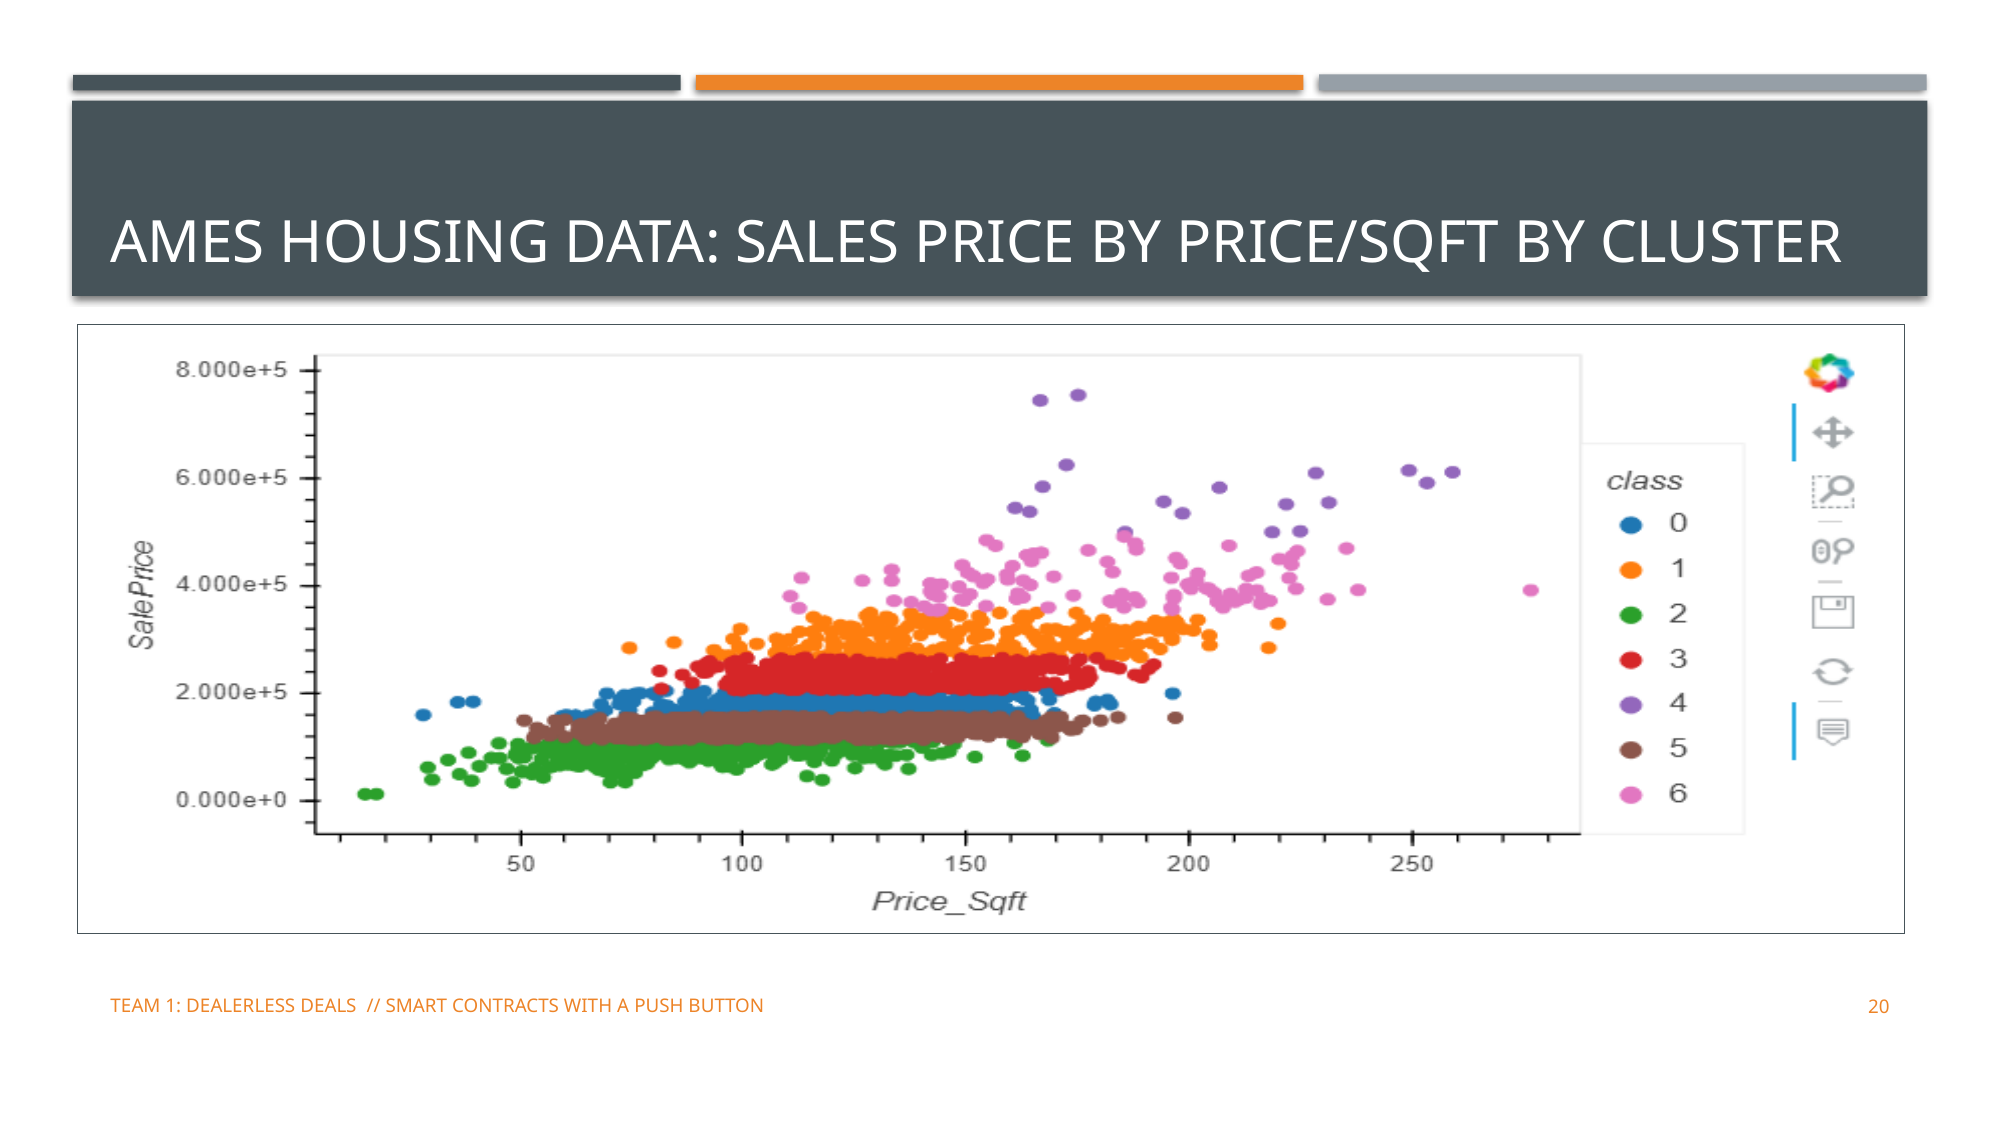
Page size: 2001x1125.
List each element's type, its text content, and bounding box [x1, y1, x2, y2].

picture [77, 323, 1906, 935]
title Ames Housing Data: sales price by Price/sqft by cluster [95, 115, 1905, 282]
slide_number 20 [1732, 977, 1905, 1037]
footer TEAM 1: Dealerless Deals // Smart Contracts with a Push Button [95, 976, 1230, 1037]
